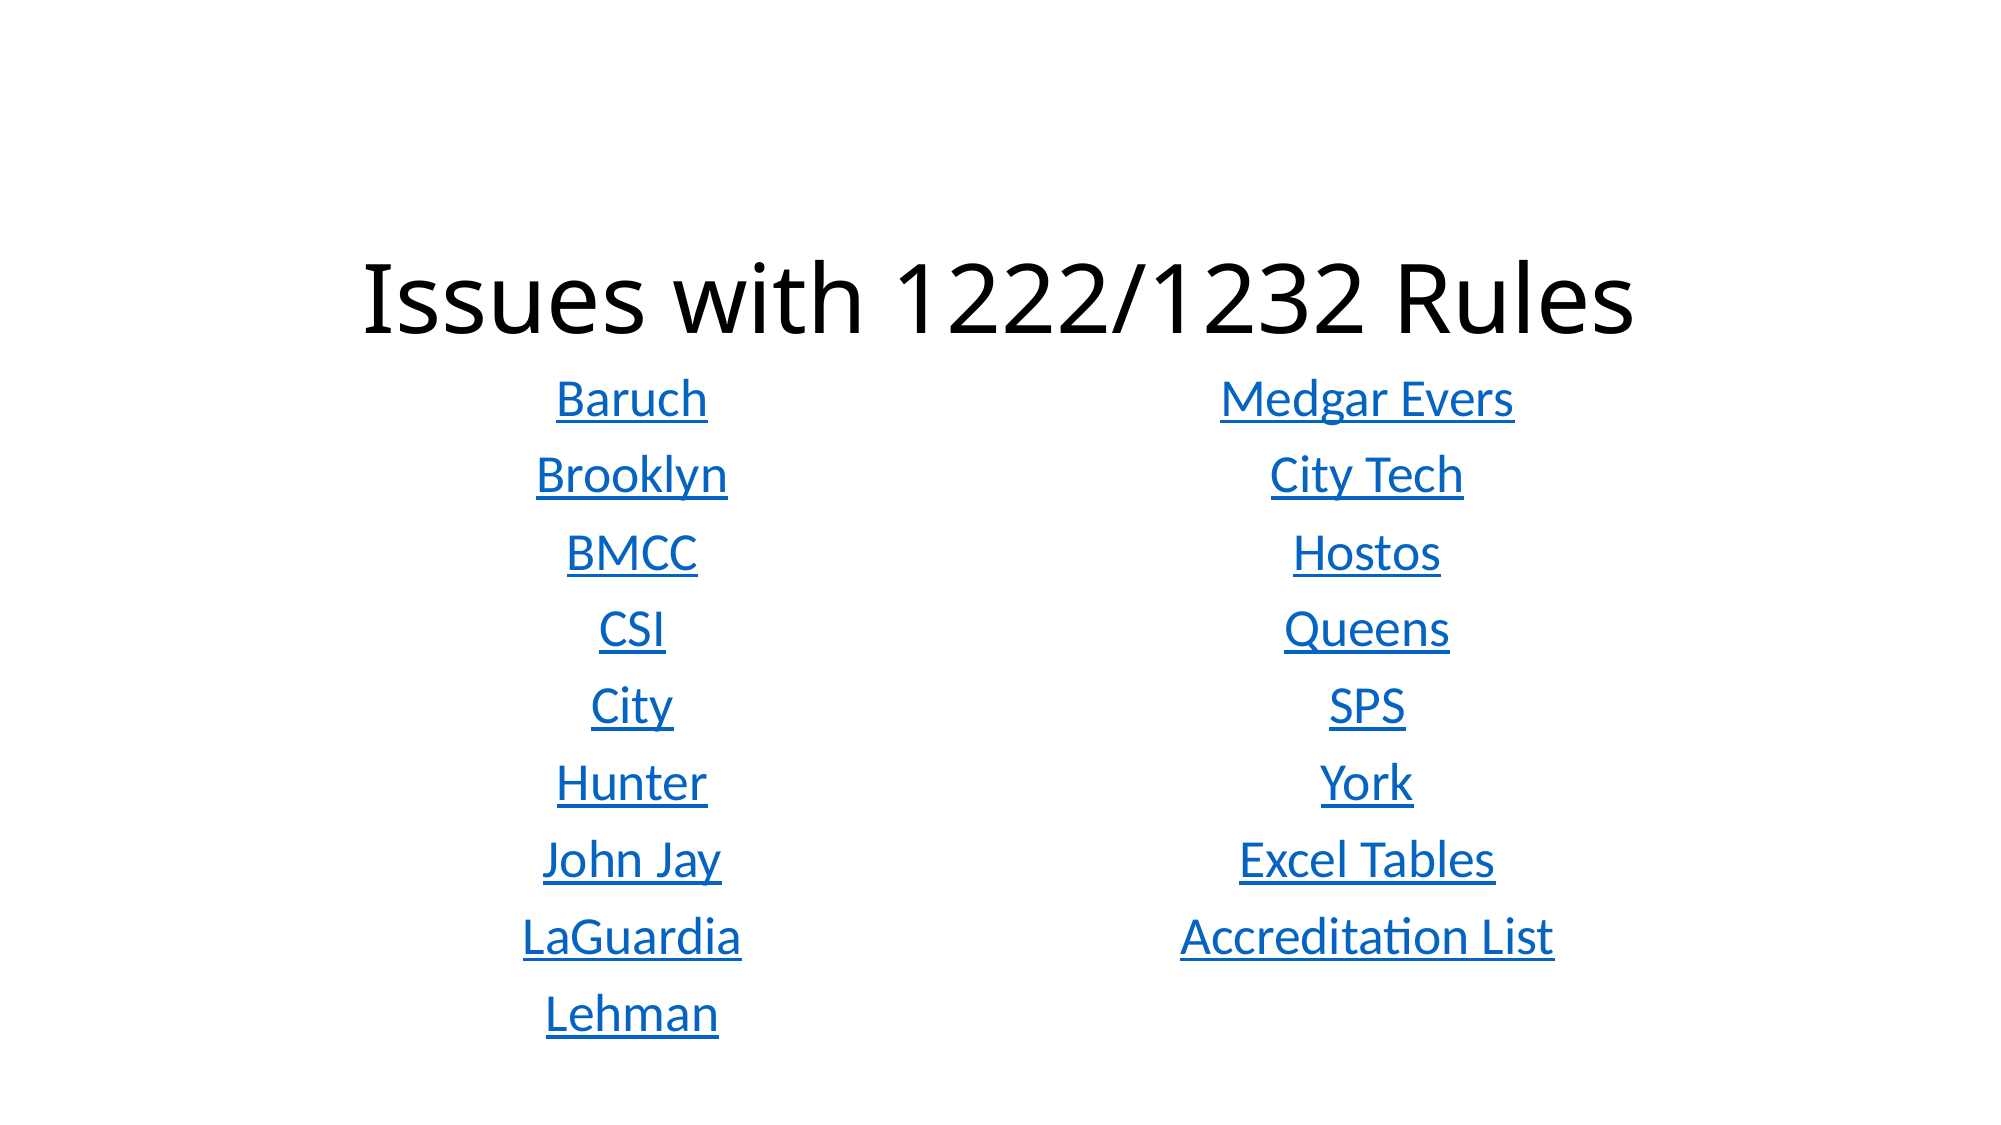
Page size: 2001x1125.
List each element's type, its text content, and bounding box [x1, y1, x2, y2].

subtitle Baruch Brooklyn BMCC CSI City Hunter John Jay LaGuardia Lehman Medgar Evers City Tech Hostos Queens SPS York Excel Tables Accreditation List [249, 362, 1750, 1053]
title Issues with 1222/1232 Rules [249, 184, 1750, 362]
